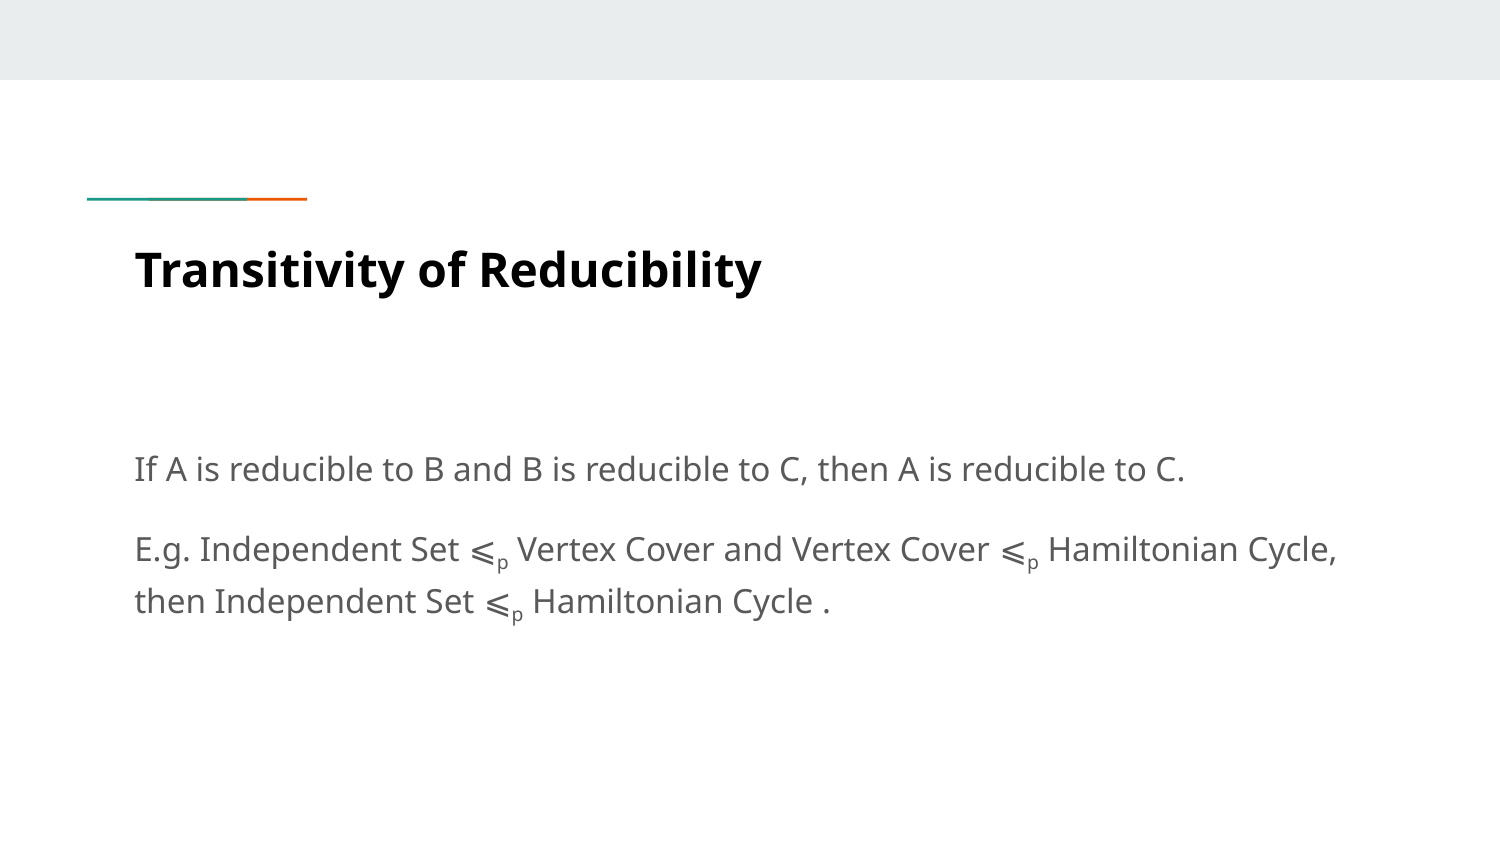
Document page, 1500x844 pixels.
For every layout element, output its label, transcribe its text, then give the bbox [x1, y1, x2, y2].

list If A is reducible to B and B is reducible to C, then A is reducible to C. E.g. Independent Set ⩽p Vertex Cover and Vertex Cover ⩽p Hamiltonian Cycle, then Independent Set ⩽p Hamiltonian Cycle . [119, 427, 1381, 709]
title Transitivity of Reducibility [119, 216, 1381, 305]
